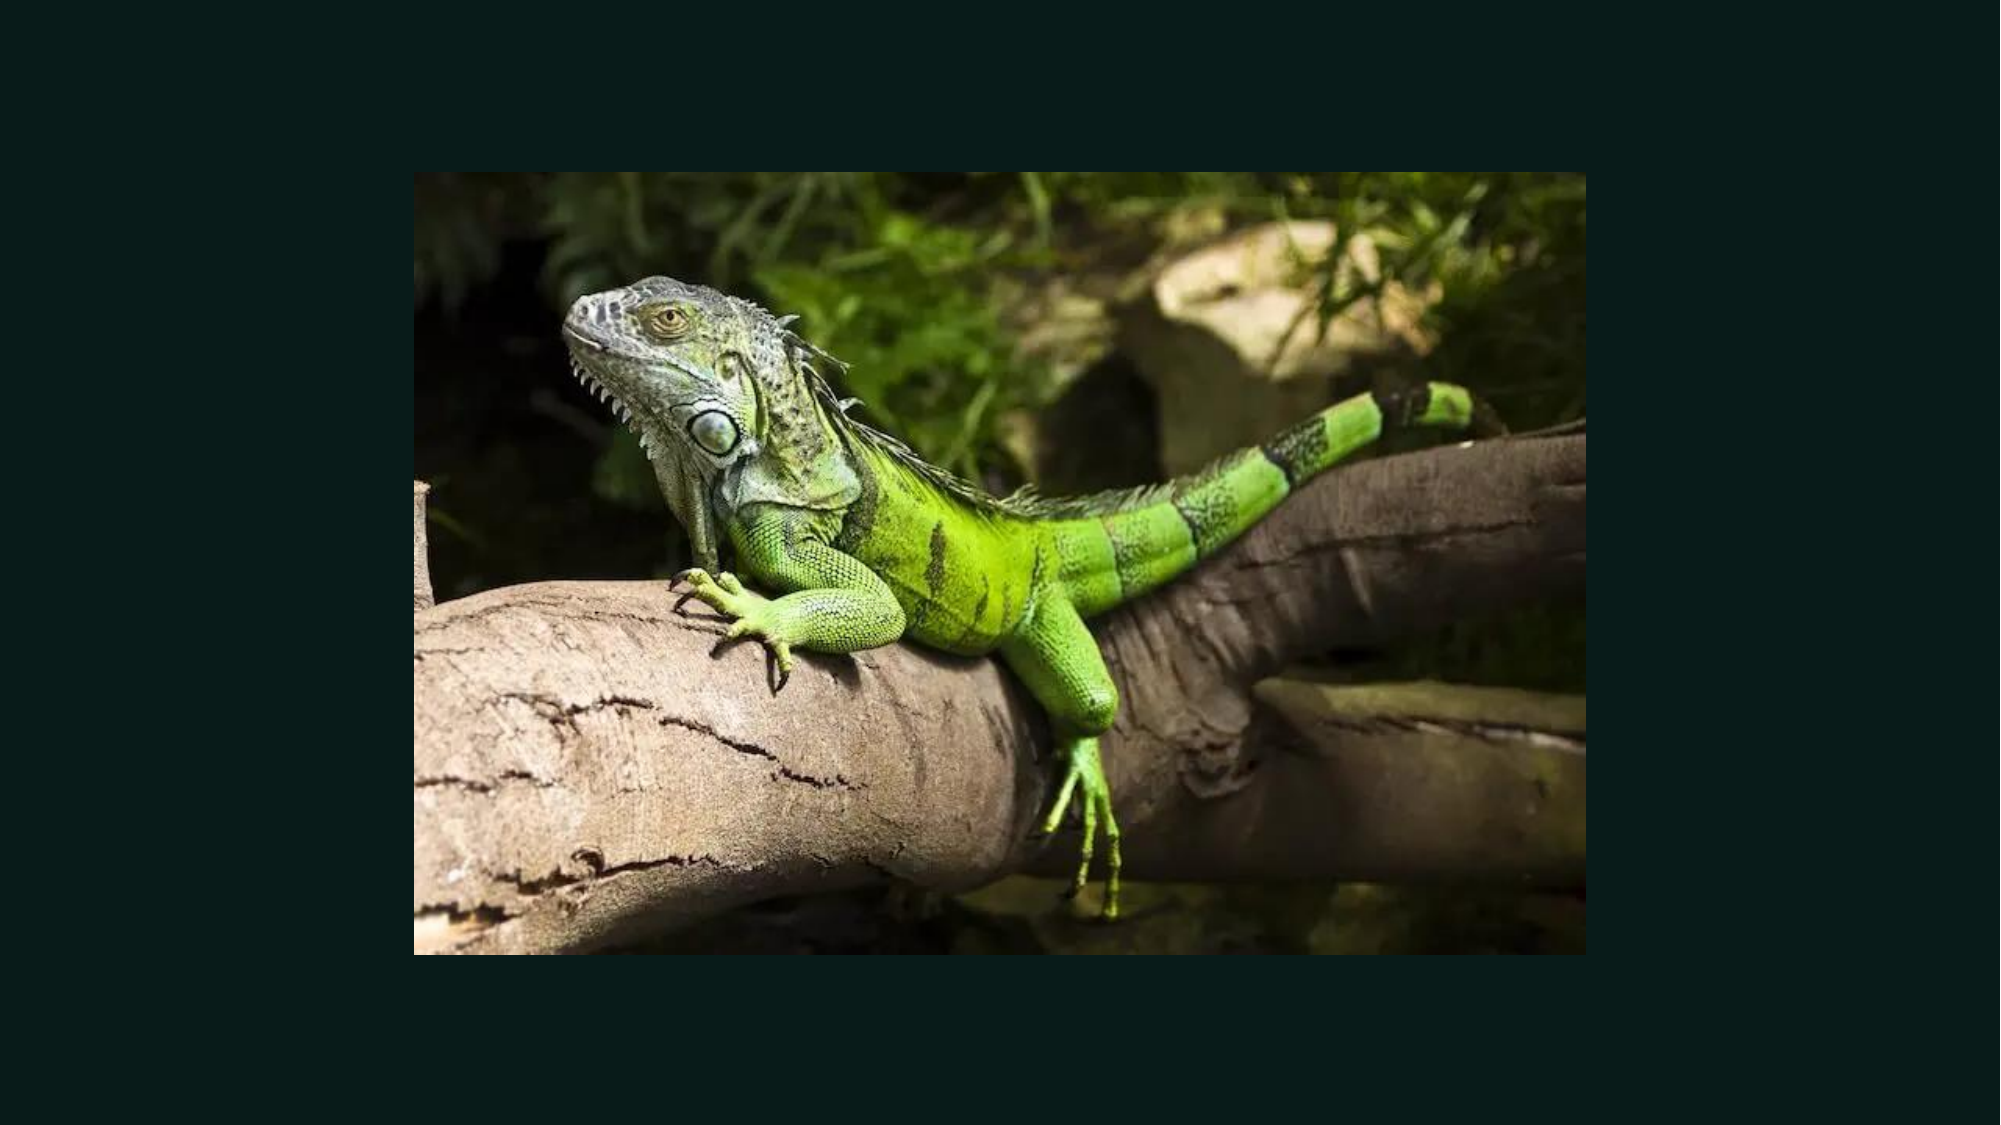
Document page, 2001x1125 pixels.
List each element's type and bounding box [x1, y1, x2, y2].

picture [414, 172, 1586, 955]
